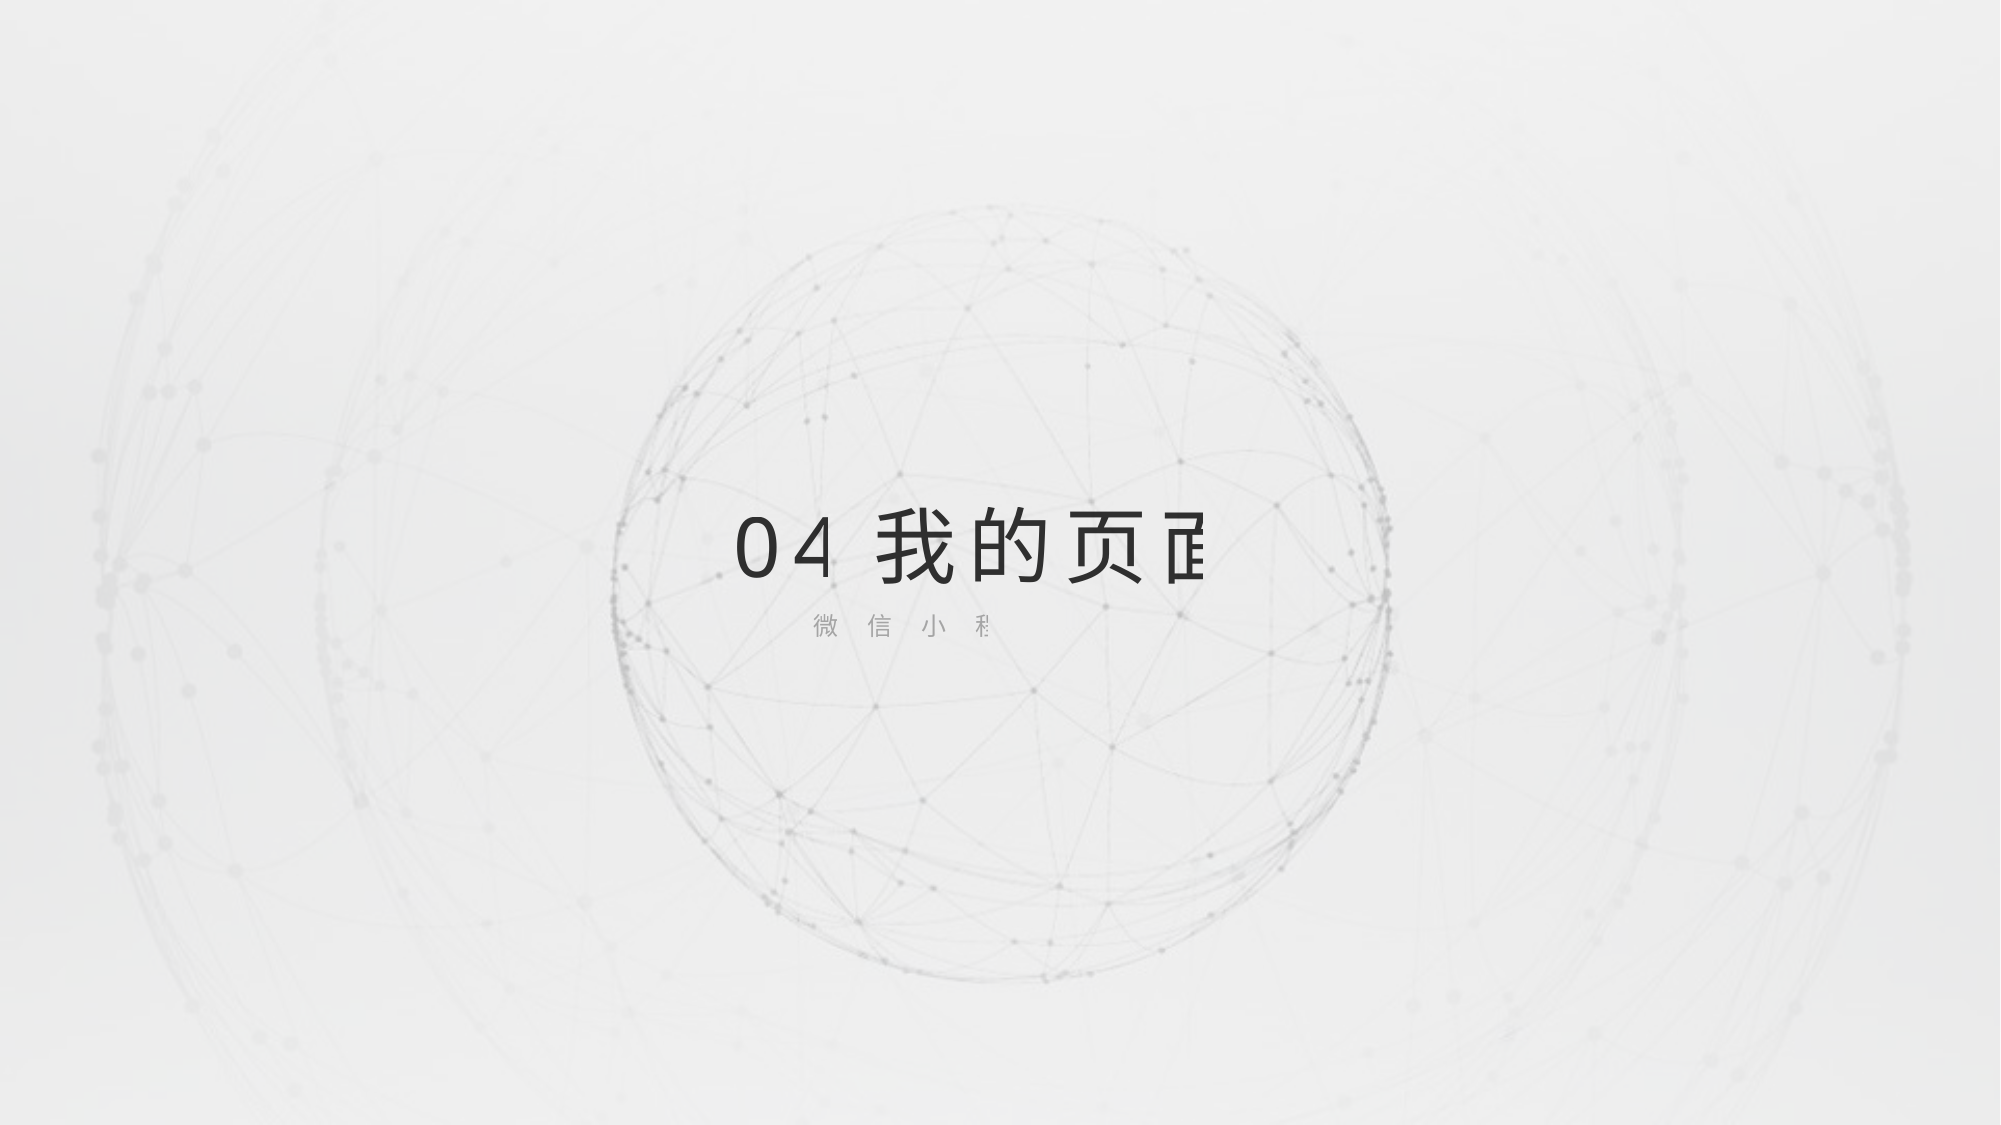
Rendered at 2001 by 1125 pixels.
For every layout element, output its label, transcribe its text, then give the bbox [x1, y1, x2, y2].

text_box [0, 0, 2000, 1125]
text_box 微信小程序编写 [782, 602, 1195, 648]
text_box 04我的页面 [707, 486, 1270, 602]
